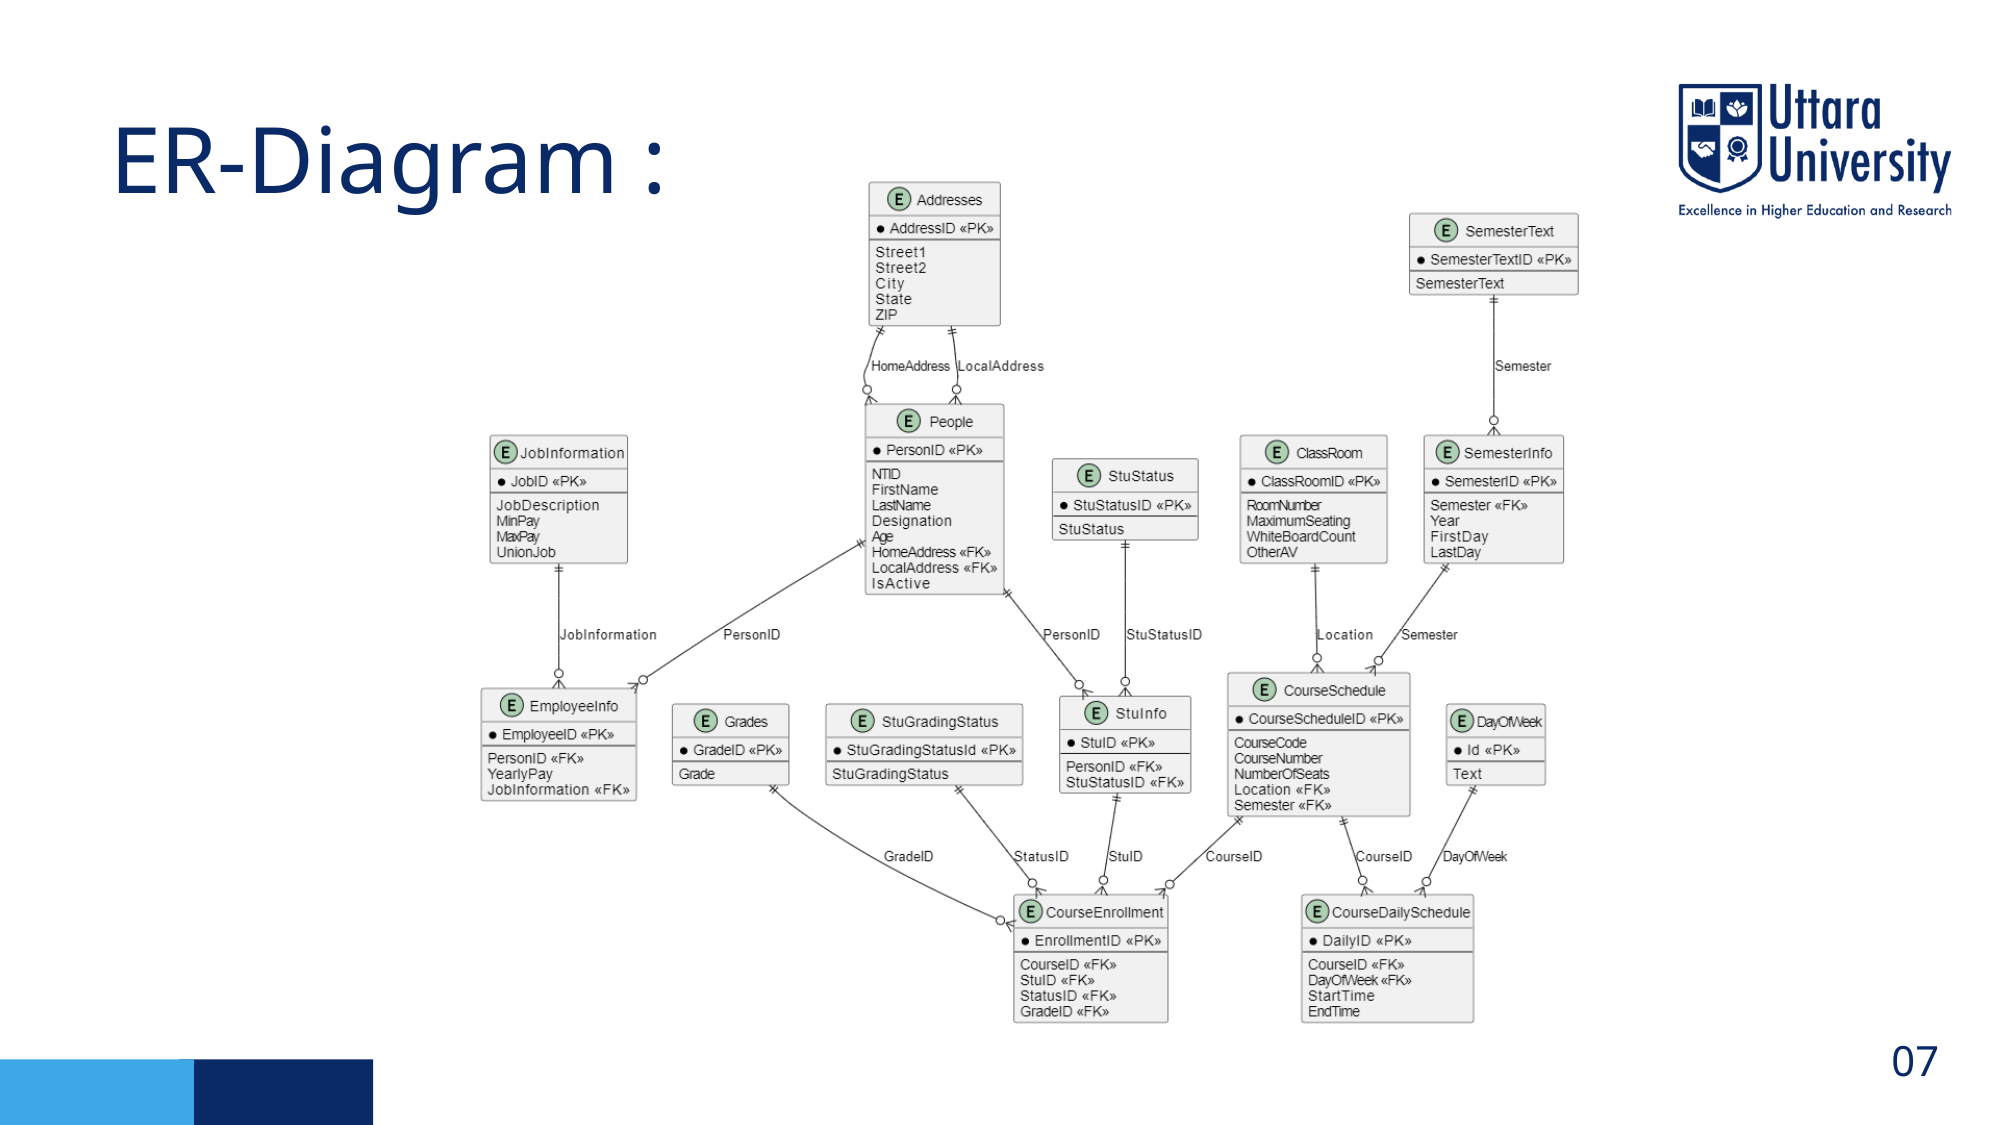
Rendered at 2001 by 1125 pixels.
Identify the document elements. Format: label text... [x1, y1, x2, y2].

text_box ER-Diagram : [95, 94, 922, 220]
picture [1658, 0, 1970, 299]
text_box [195, 1058, 374, 1125]
text_box 07 [1876, 1027, 1955, 1093]
picture [474, 175, 1585, 1030]
text_box [0, 1058, 195, 1125]
